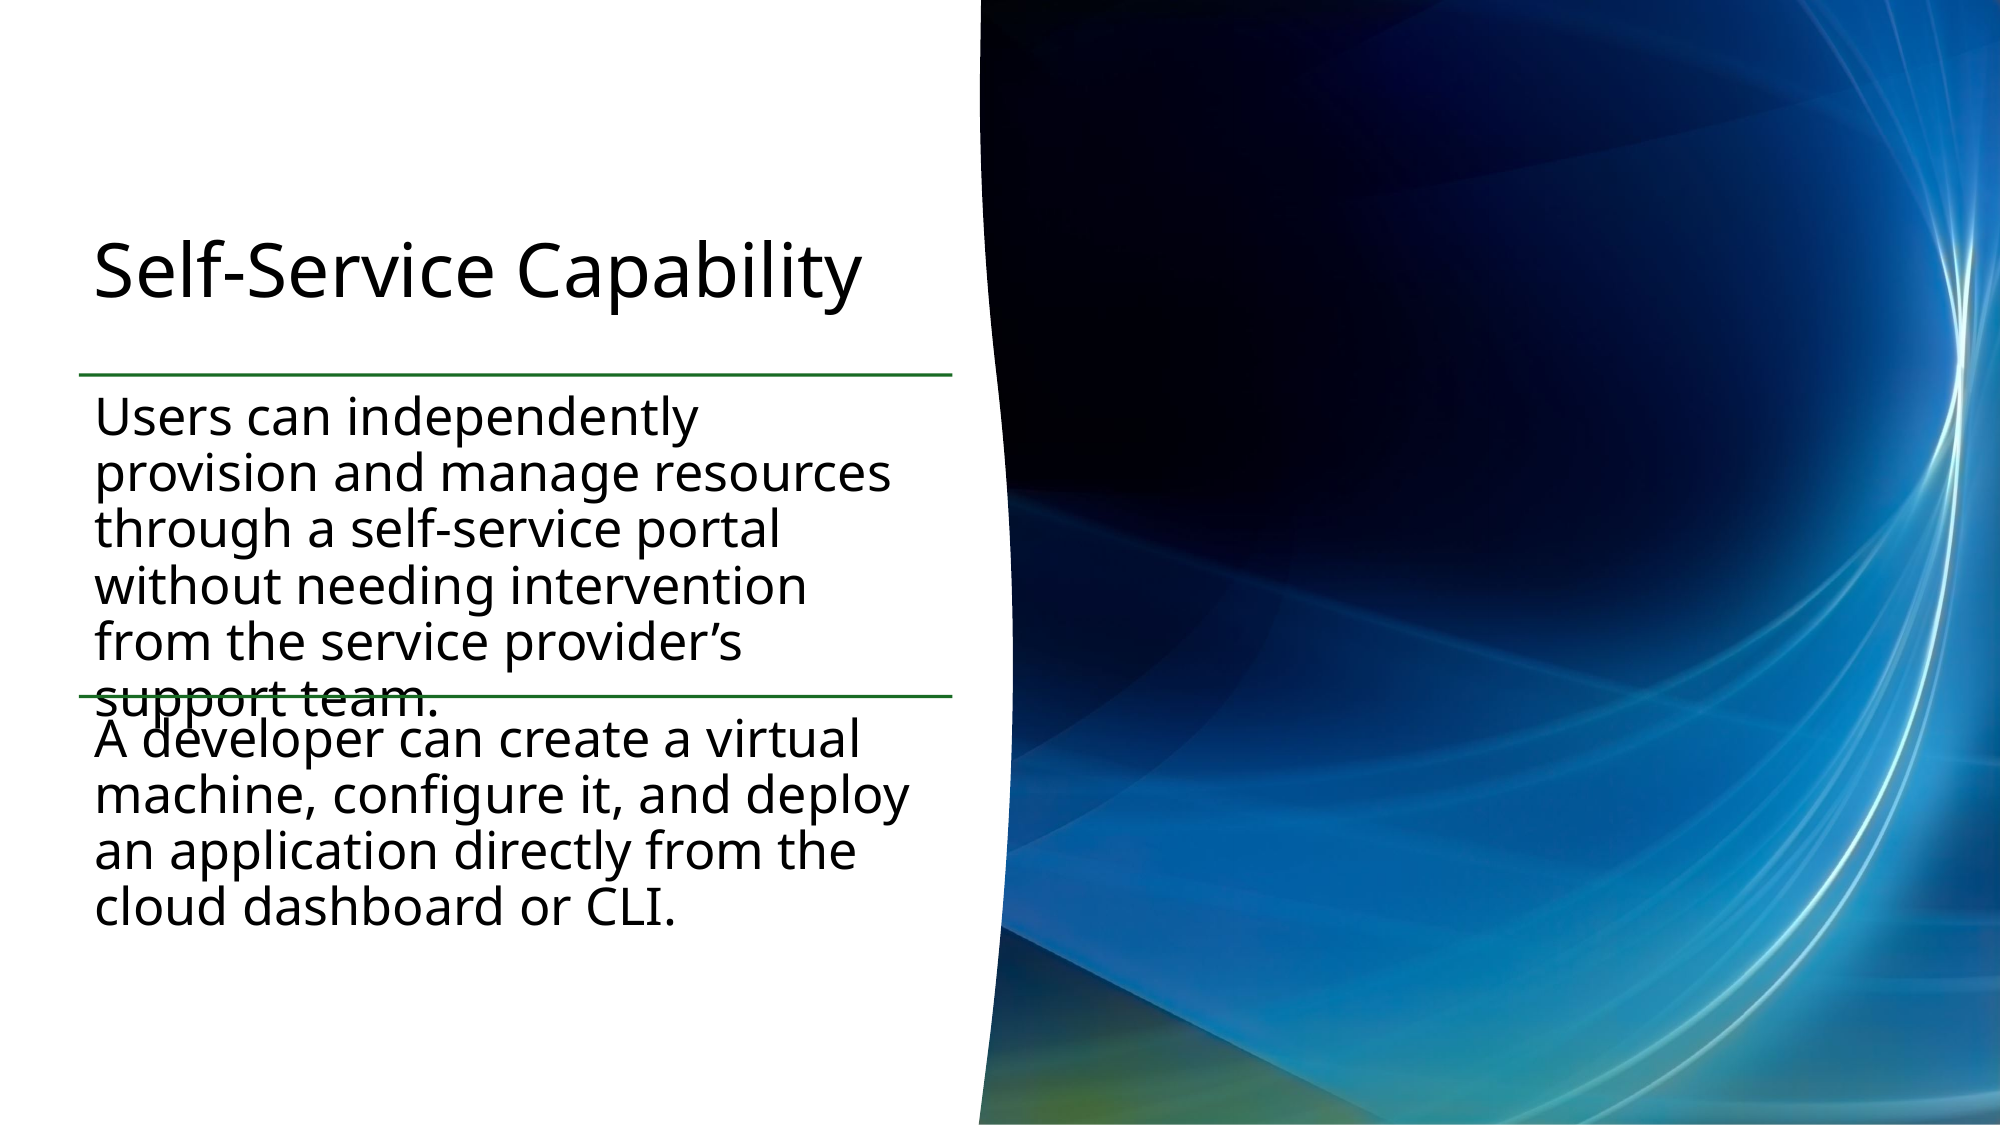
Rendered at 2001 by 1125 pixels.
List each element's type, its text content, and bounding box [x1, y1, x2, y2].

title Self-Service Capability [78, 53, 953, 322]
picture [978, 0, 2000, 1125]
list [78, 374, 953, 1019]
